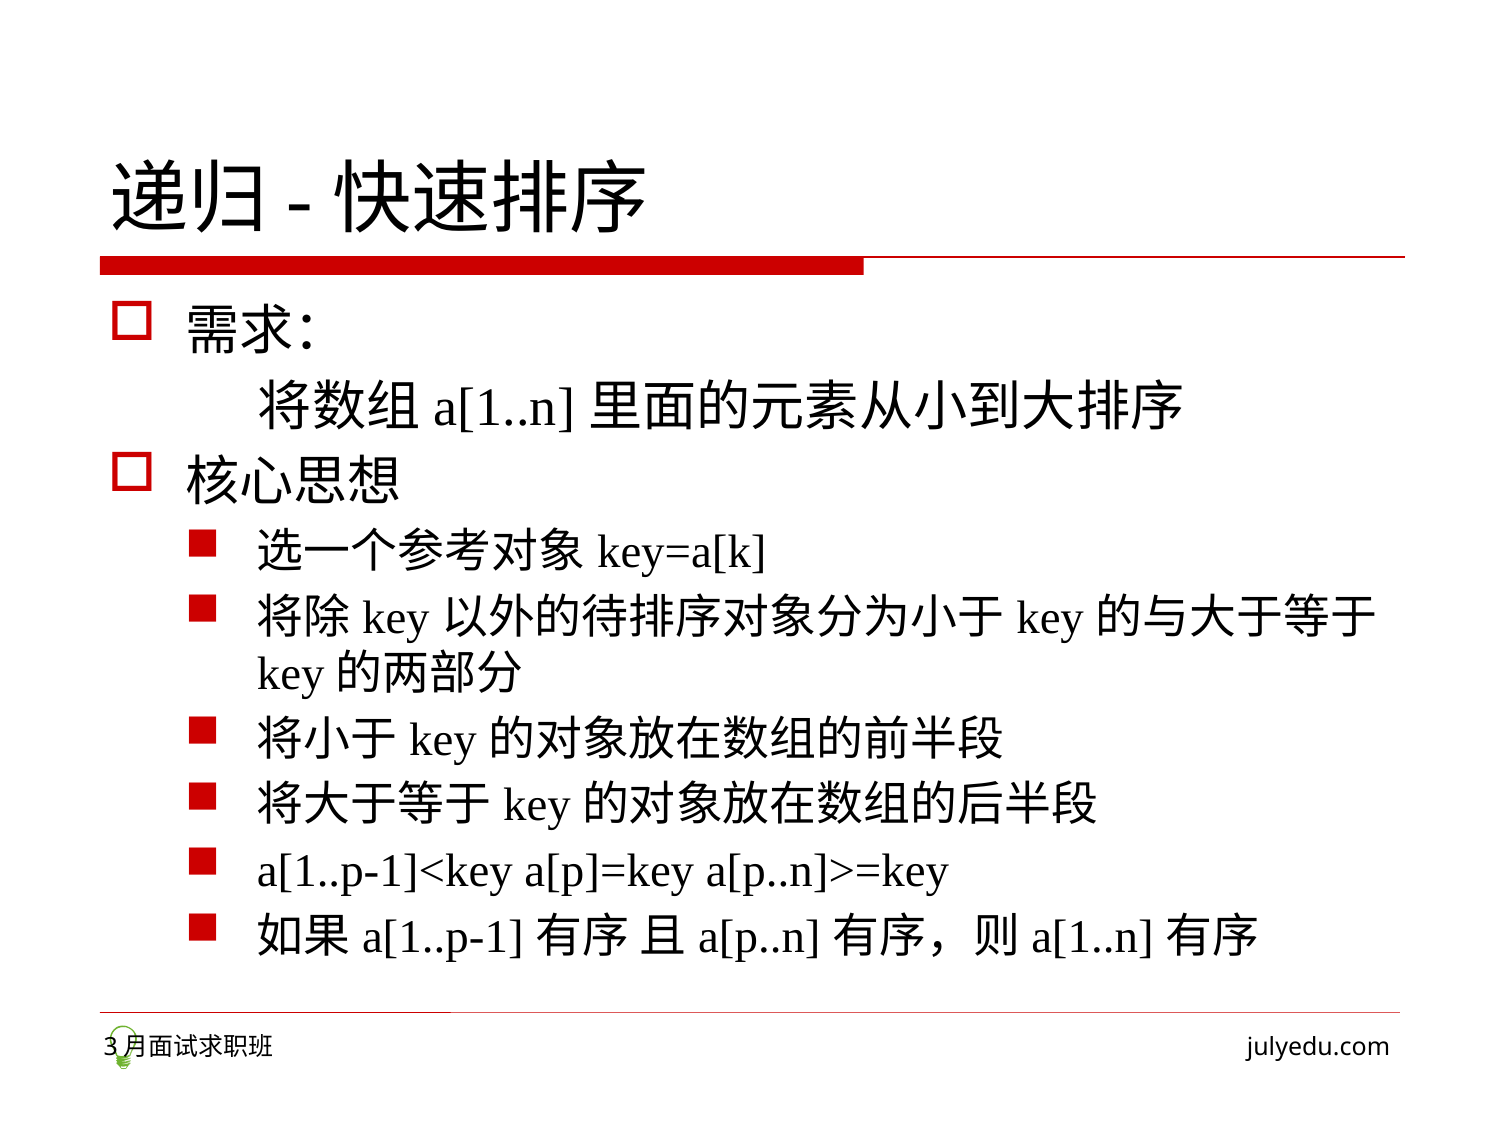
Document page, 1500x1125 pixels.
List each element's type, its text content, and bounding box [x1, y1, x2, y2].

list 需求： 将数组a[1..n]里面的元素从小到大排序 核心思想 选一个参考对象key=a[k] 将除key以外的待排序对象分为小于key的与大于等于key的两部分 将小于key的对象放在数组的前半段 将大于等于key的对象放在数组的后半段 a[1..p-1]<key a[p]=key a[p..n]>=key 如果a[1..p-1]有序 且a[p..n]有序，则a[1..n]有序 [92, 287, 1406, 988]
title 递归-快速排序 [94, 50, 1407, 250]
slide_number julyedu.com [1080, 1023, 1406, 1102]
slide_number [88, 1023, 414, 1102]
